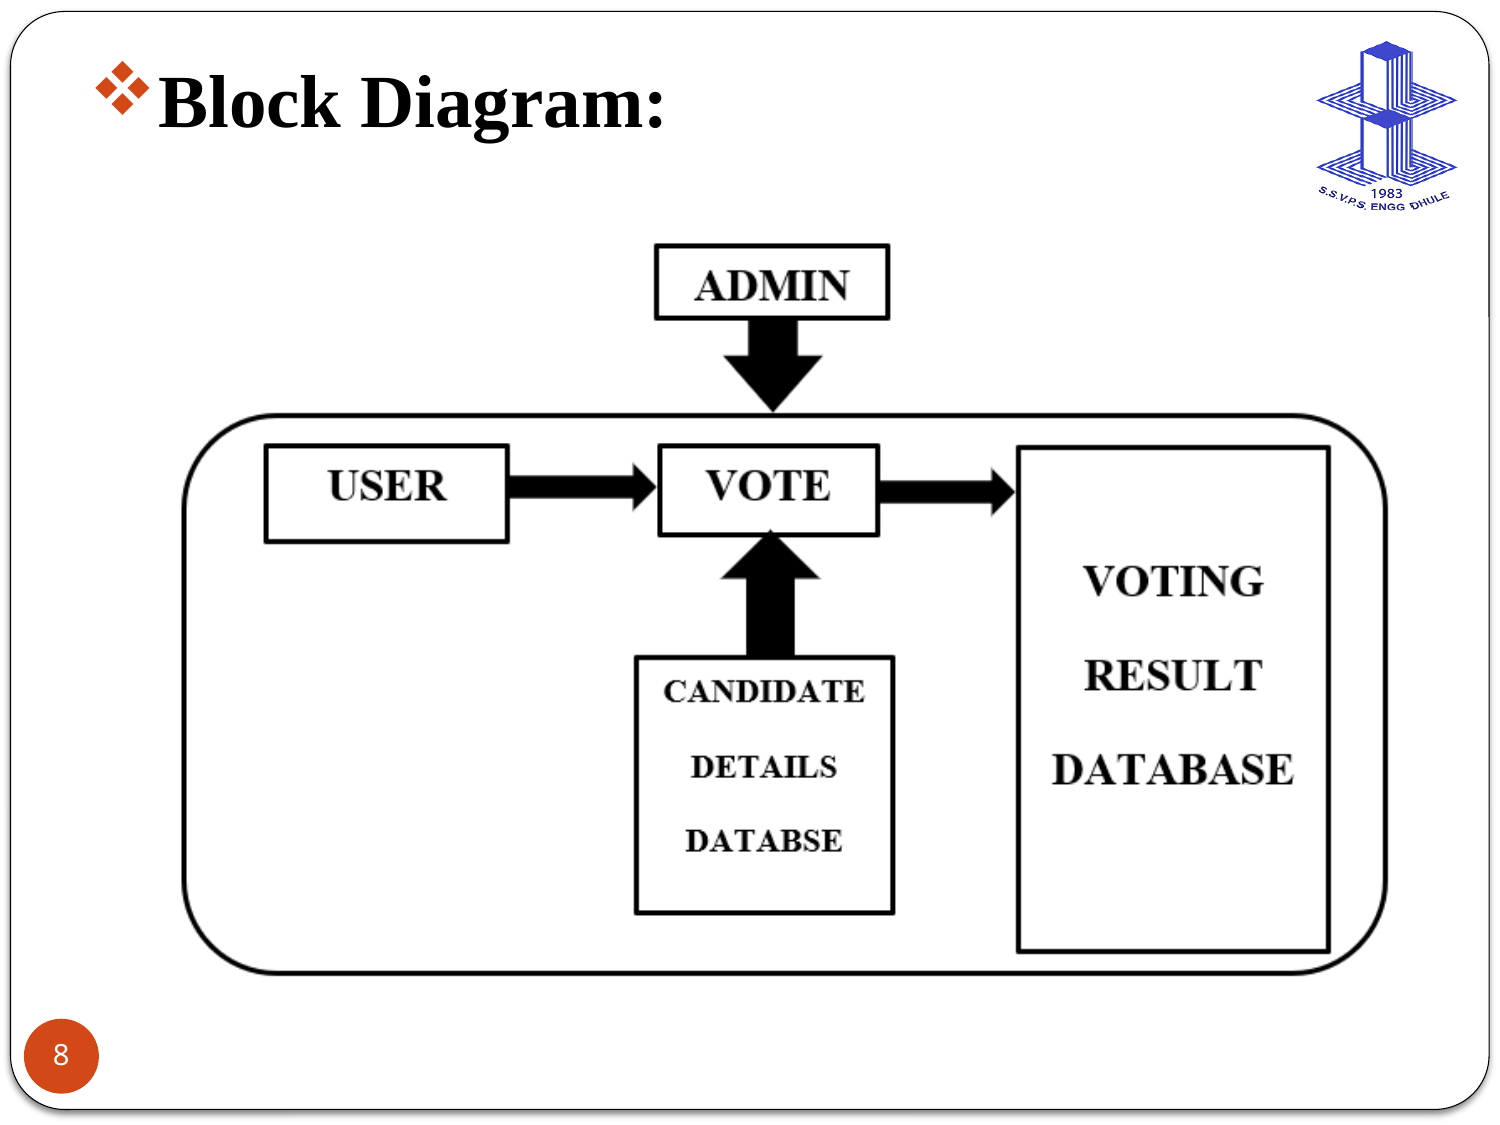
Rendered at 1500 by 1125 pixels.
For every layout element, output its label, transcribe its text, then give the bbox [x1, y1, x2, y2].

title Block Diagram: [75, 37, 1309, 158]
slide_number 8 [23, 1018, 99, 1094]
picture [149, 237, 1401, 988]
picture [1312, 37, 1463, 213]
